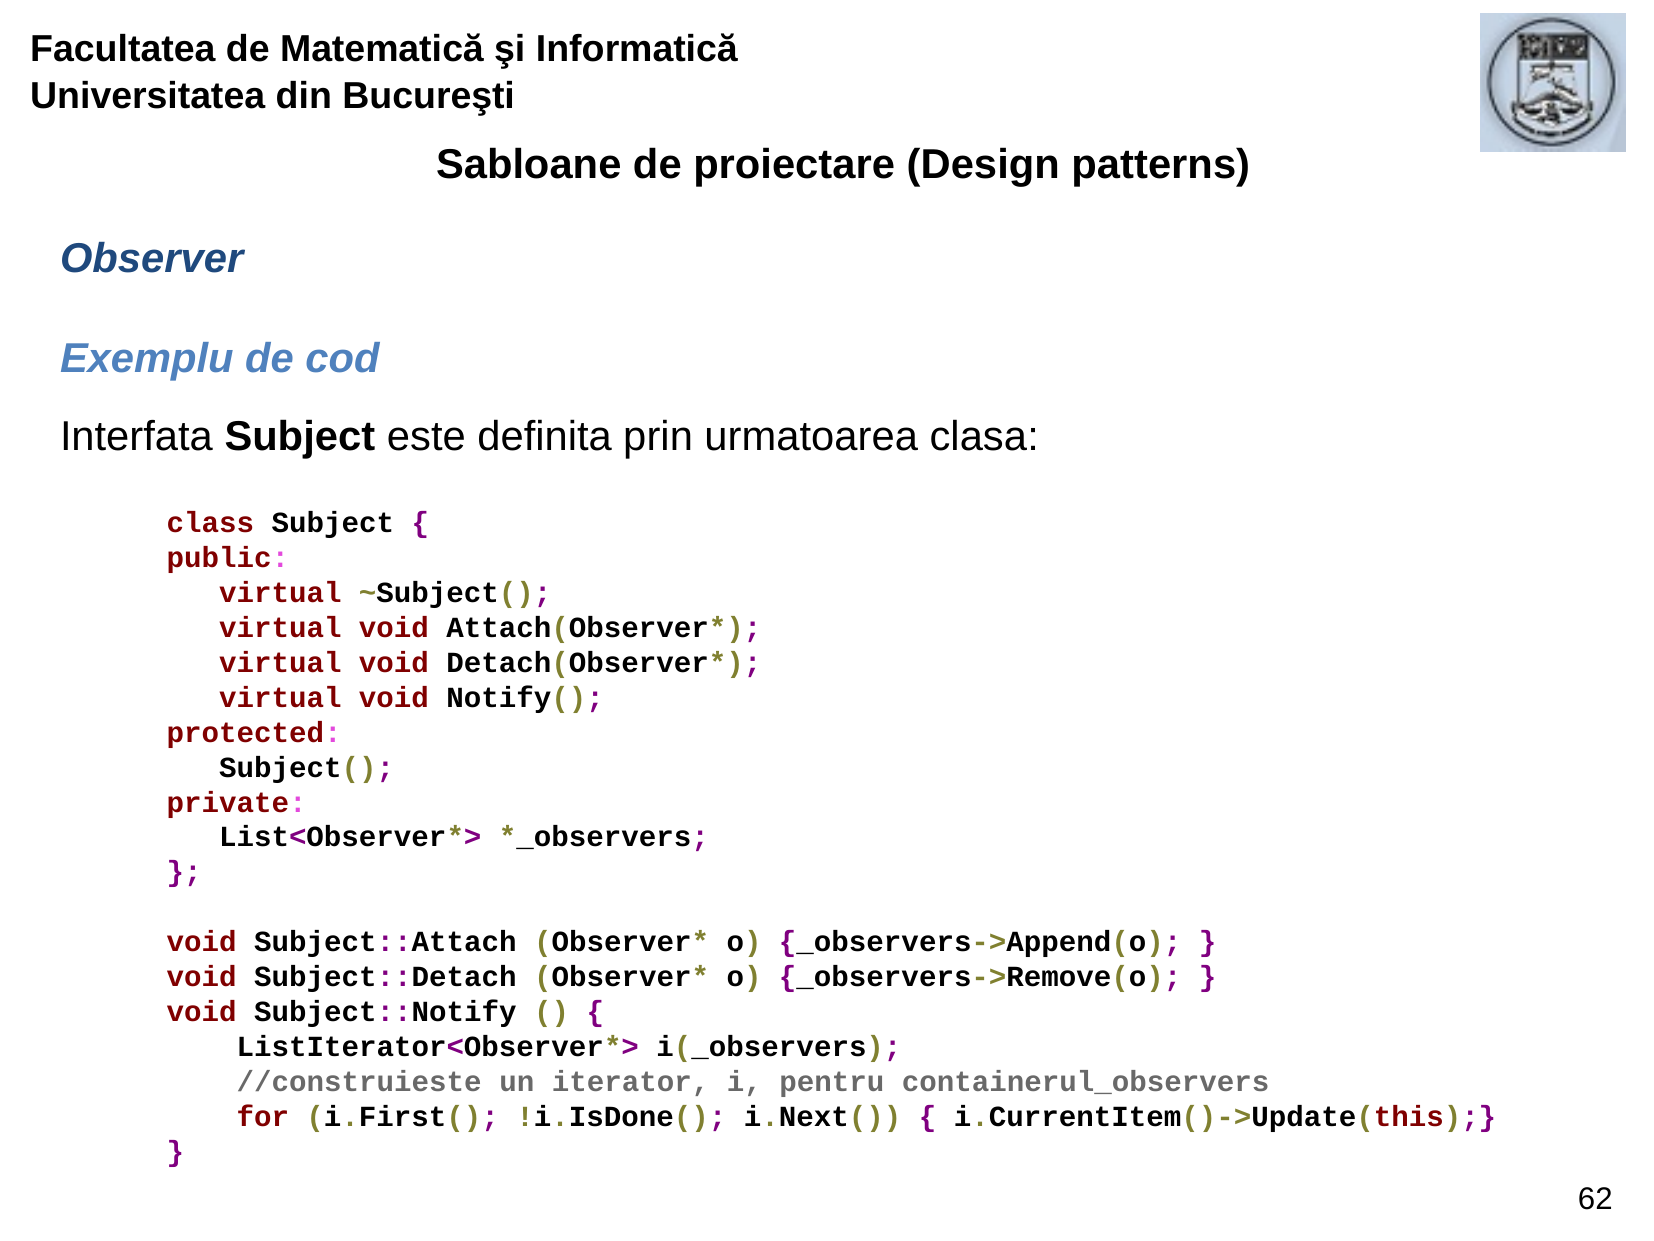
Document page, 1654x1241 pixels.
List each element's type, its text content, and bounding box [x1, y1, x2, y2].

text_box class Subject { public: virtual ~Subject(); virtual void Attach(Observer*); virtual void Detach(Observer*); virtual void Notify(); protected: Subject(); private: List<Observer*> *_observers; }; void Subject::Attach (Observer* o) {_observers->Append(o); } void Subject::Detach (Observer* o) {_observers->Remove(o); } void Subject::Notify () { ListIterator<Observer*> i(_observers); //construieste un iterator, i, pentru containerul_observers for (i.First(); !i.IsDone(); i.Next()) { i.CurrentItem()->Update(this);} } [151, 495, 1527, 1175]
picture [1480, 13, 1626, 152]
text_box 62 [1524, 1158, 1630, 1225]
text_box Facultatea de Matematică şi Informatică Universitatea din Bucureşti [13, 13, 841, 122]
text_box Observer Exemplu de cod Interfata Subject este definita prin urmatoarea clasa: [45, 208, 1630, 483]
text_box Sabloane de proiectare (Design patterns) [293, 135, 1394, 208]
